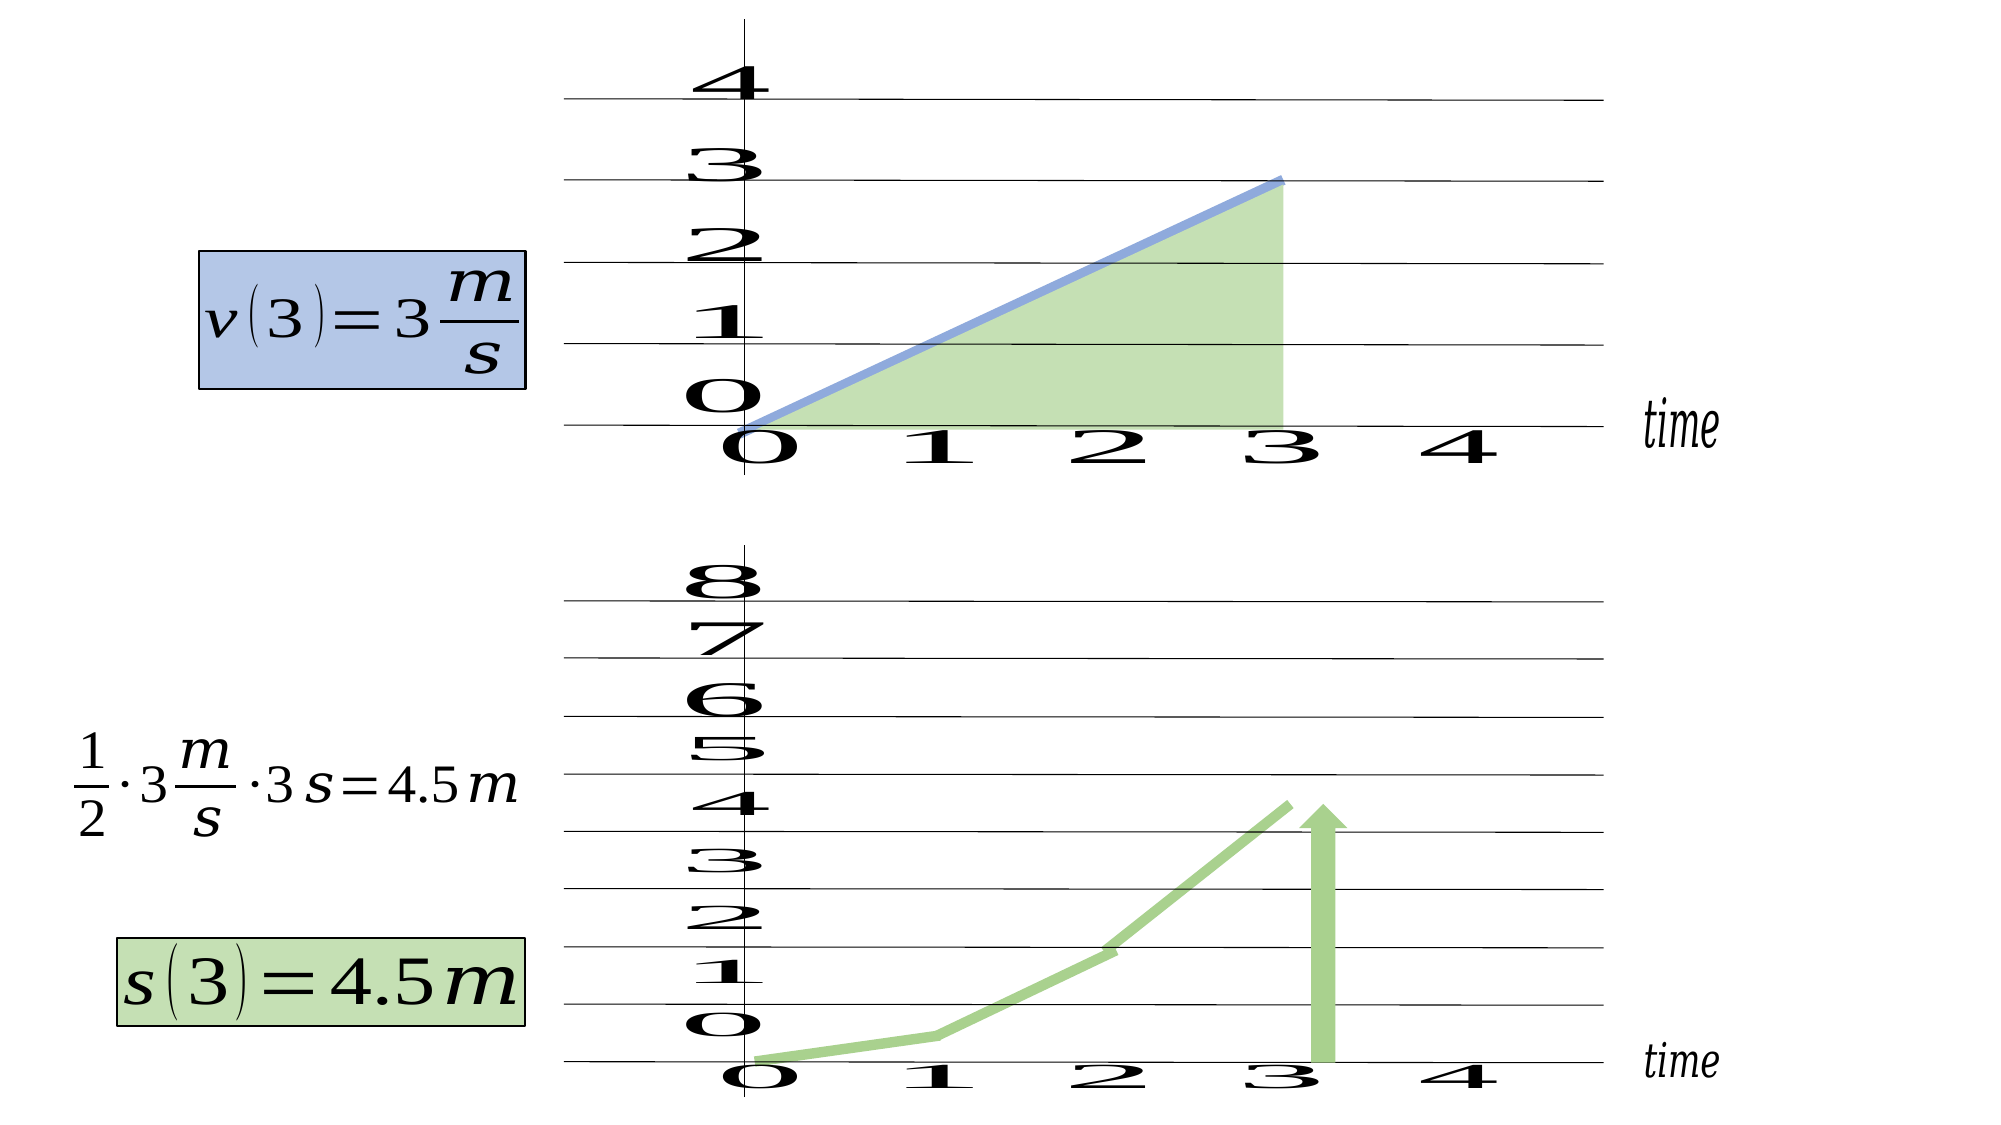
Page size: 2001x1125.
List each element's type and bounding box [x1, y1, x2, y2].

text_box [118, 544, 1722, 1097]
text_box [200, 19, 1722, 476]
